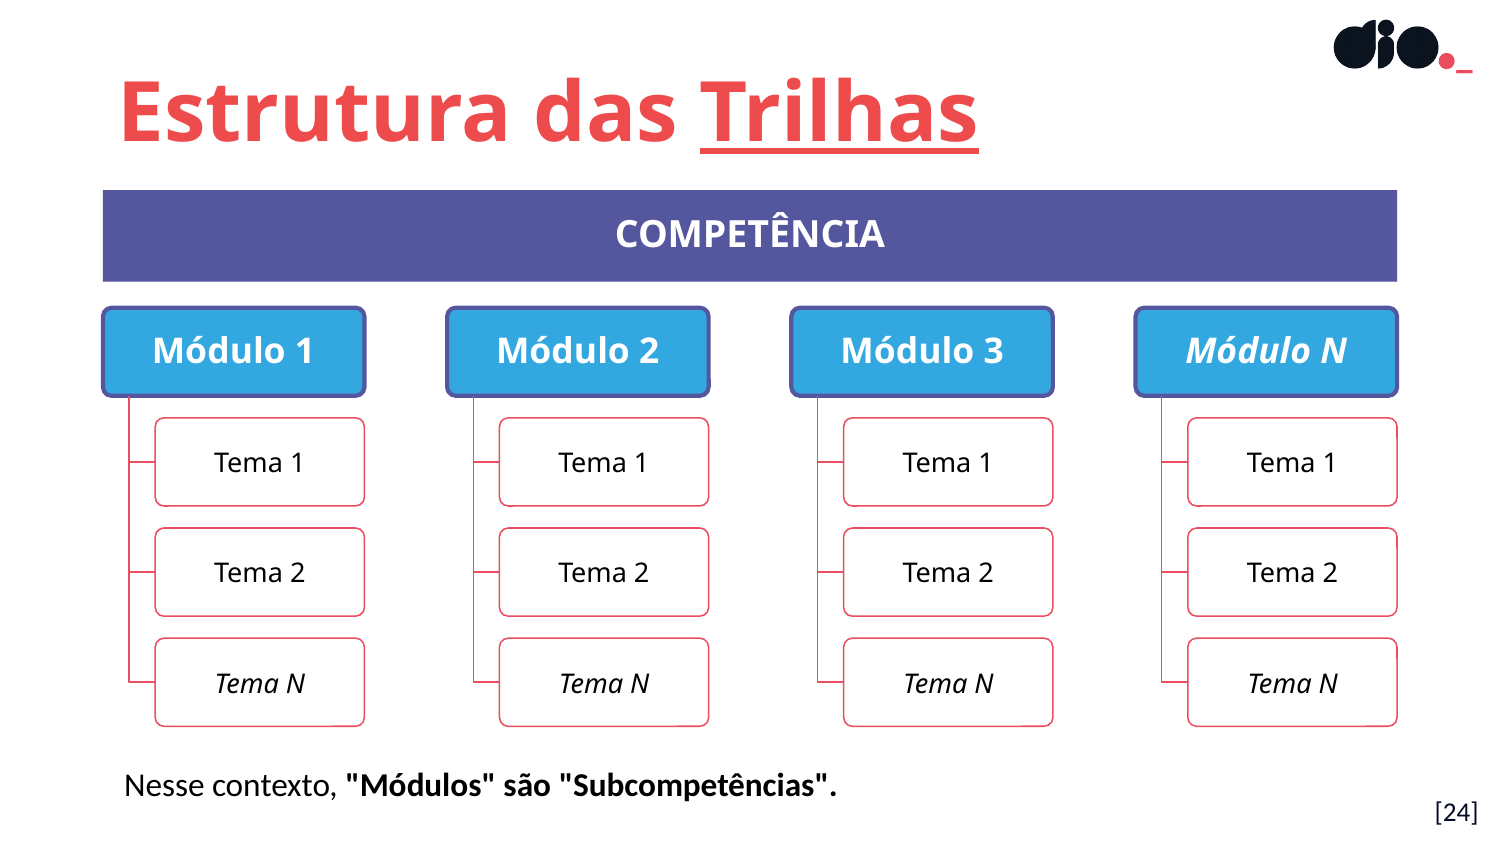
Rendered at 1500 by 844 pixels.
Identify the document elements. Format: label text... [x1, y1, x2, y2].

text_box Nesse contexto, "Módulos" são "Subcompetências". [109, 752, 1398, 819]
picture [1333, 19, 1473, 74]
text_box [791, 307, 1054, 727]
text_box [446, 307, 709, 727]
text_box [1135, 307, 1398, 727]
text_box COMPETÊNCIA [102, 190, 1398, 282]
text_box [102, 307, 365, 727]
text_box Estrutura das Trilhas [102, 31, 1319, 171]
slide_number [24] [1403, 779, 1494, 844]
